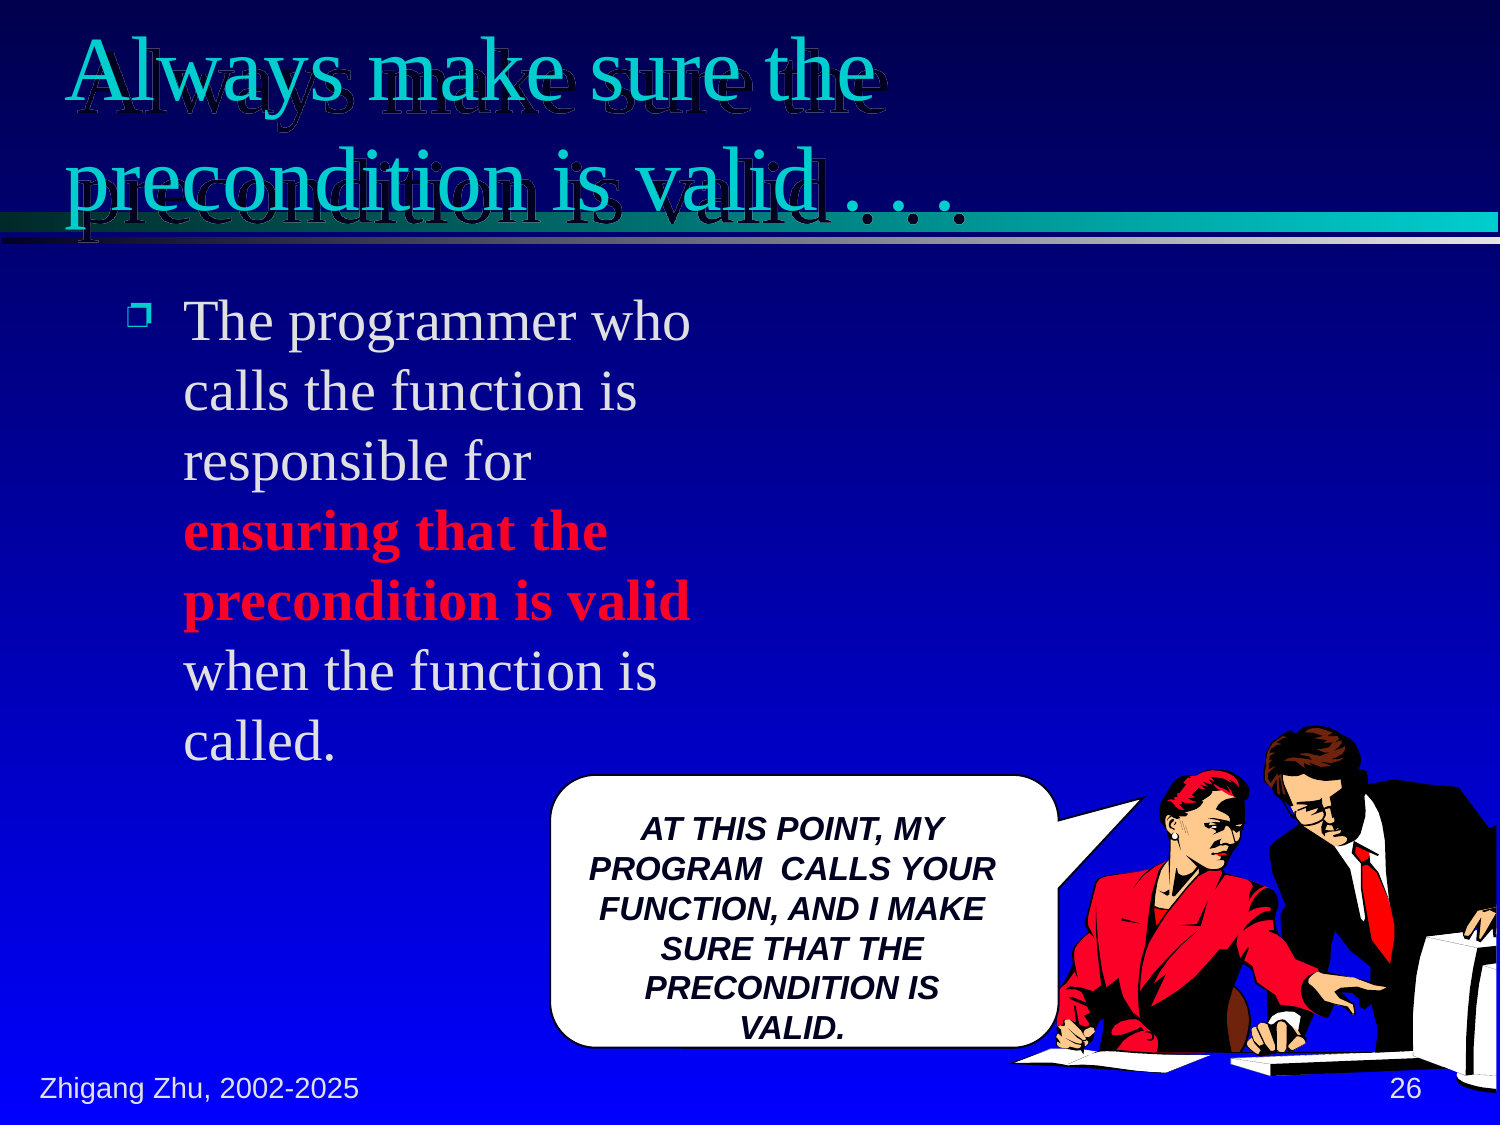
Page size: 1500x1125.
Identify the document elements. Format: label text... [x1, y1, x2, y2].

list The programmer who calls the function is responsible for ensuring that the precondition is valid when the function is called. [111, 274, 738, 1051]
picture [987, 722, 1497, 1112]
title Always make sure the precondition is valid . . . [49, 24, 1326, 213]
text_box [549, 774, 1059, 1056]
